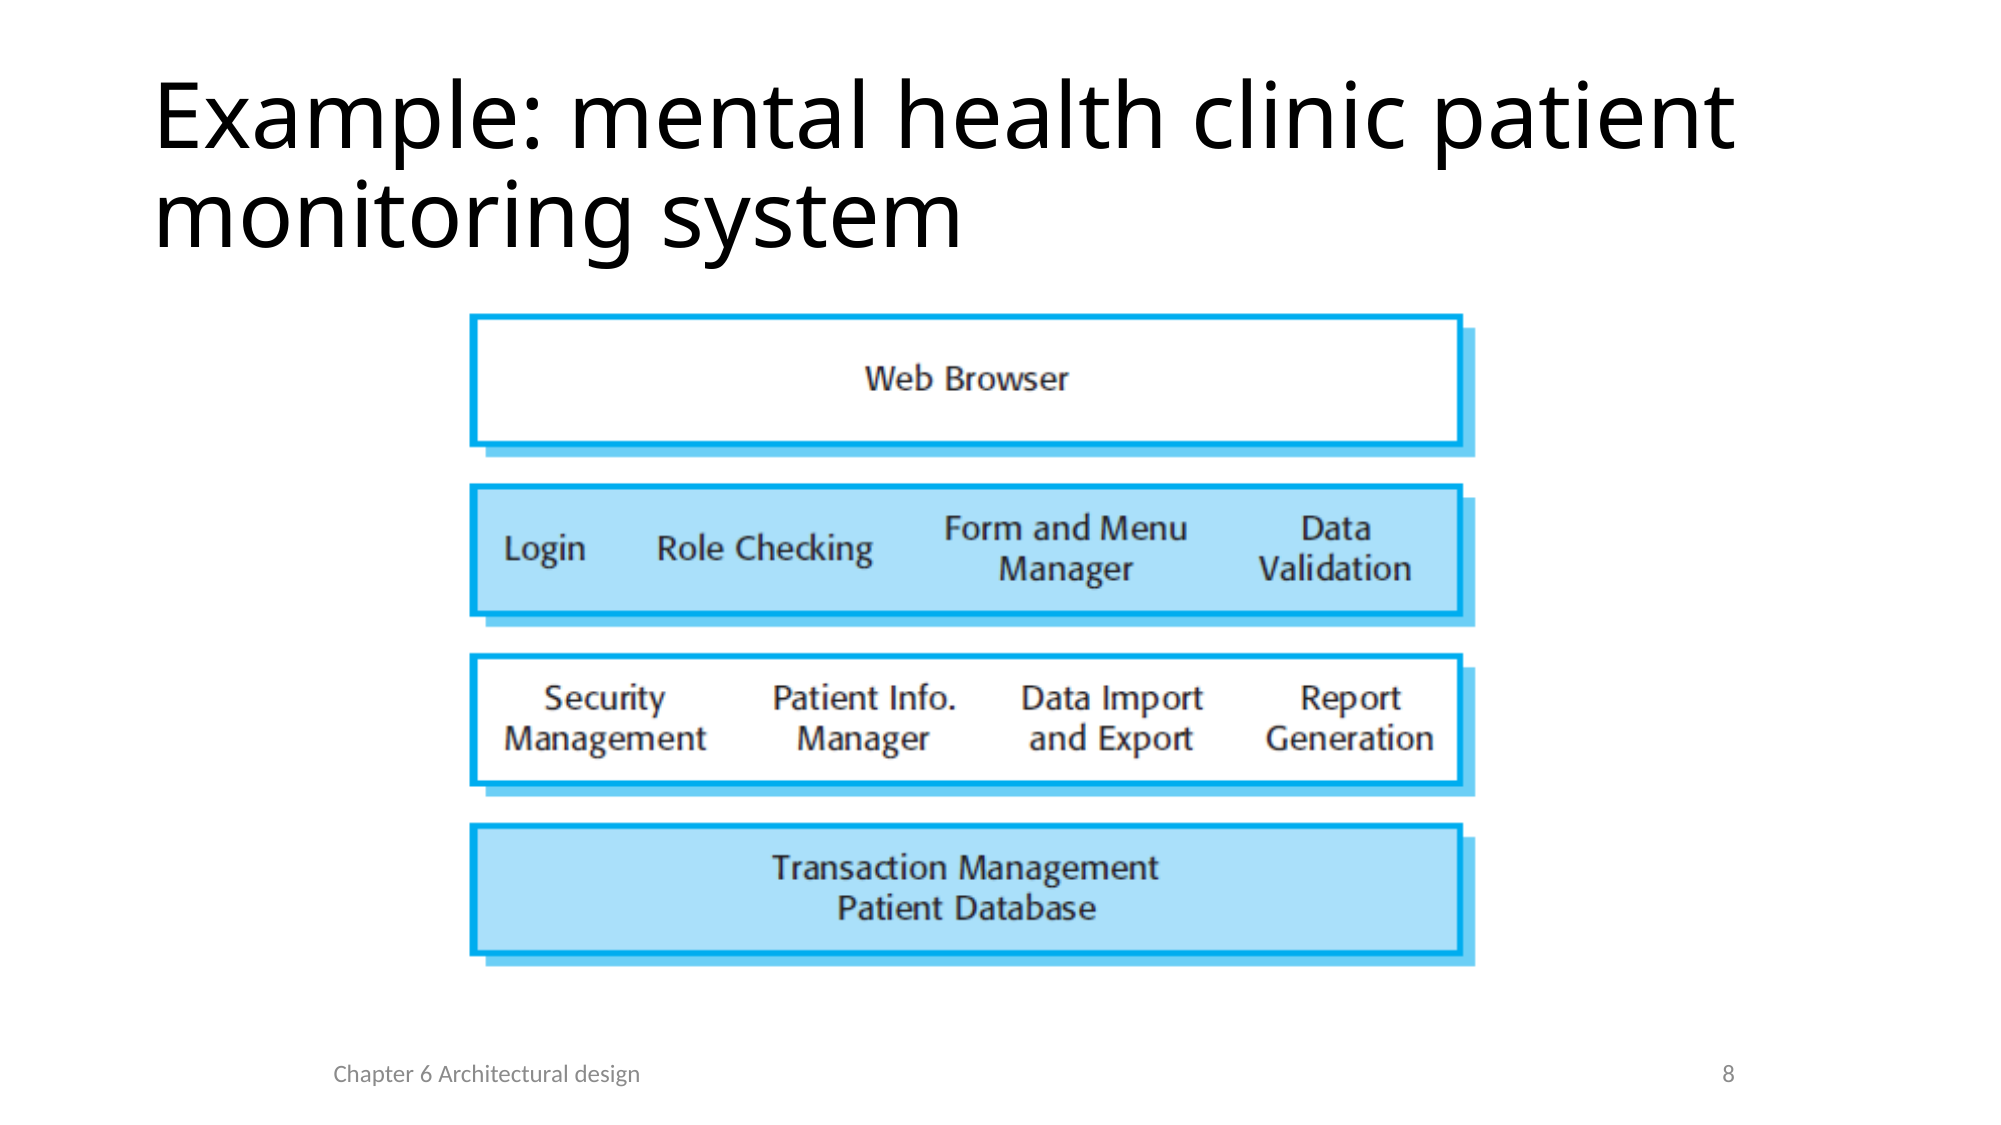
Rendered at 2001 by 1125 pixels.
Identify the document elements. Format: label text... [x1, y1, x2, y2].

picture [462, 296, 1506, 985]
footer Chapter 6 Architectural design [249, 1042, 725, 1103]
slide_number 8 [1400, 1042, 1750, 1103]
title Example: mental health clinic patient monitoring system [137, 59, 1863, 278]
